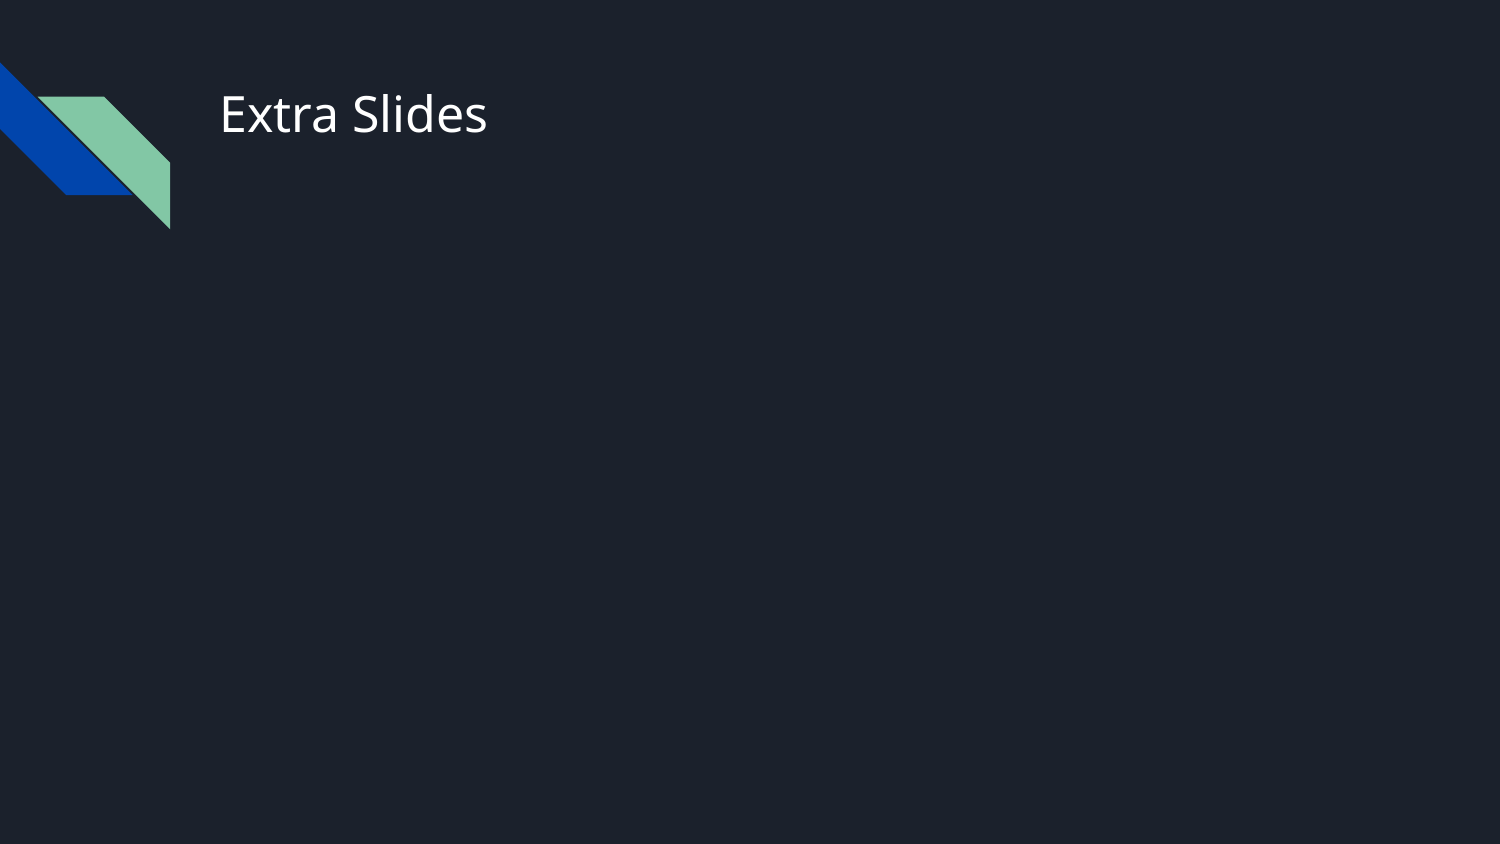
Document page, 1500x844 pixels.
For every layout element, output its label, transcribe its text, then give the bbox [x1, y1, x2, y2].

title Extra Slides [204, 67, 1360, 185]
